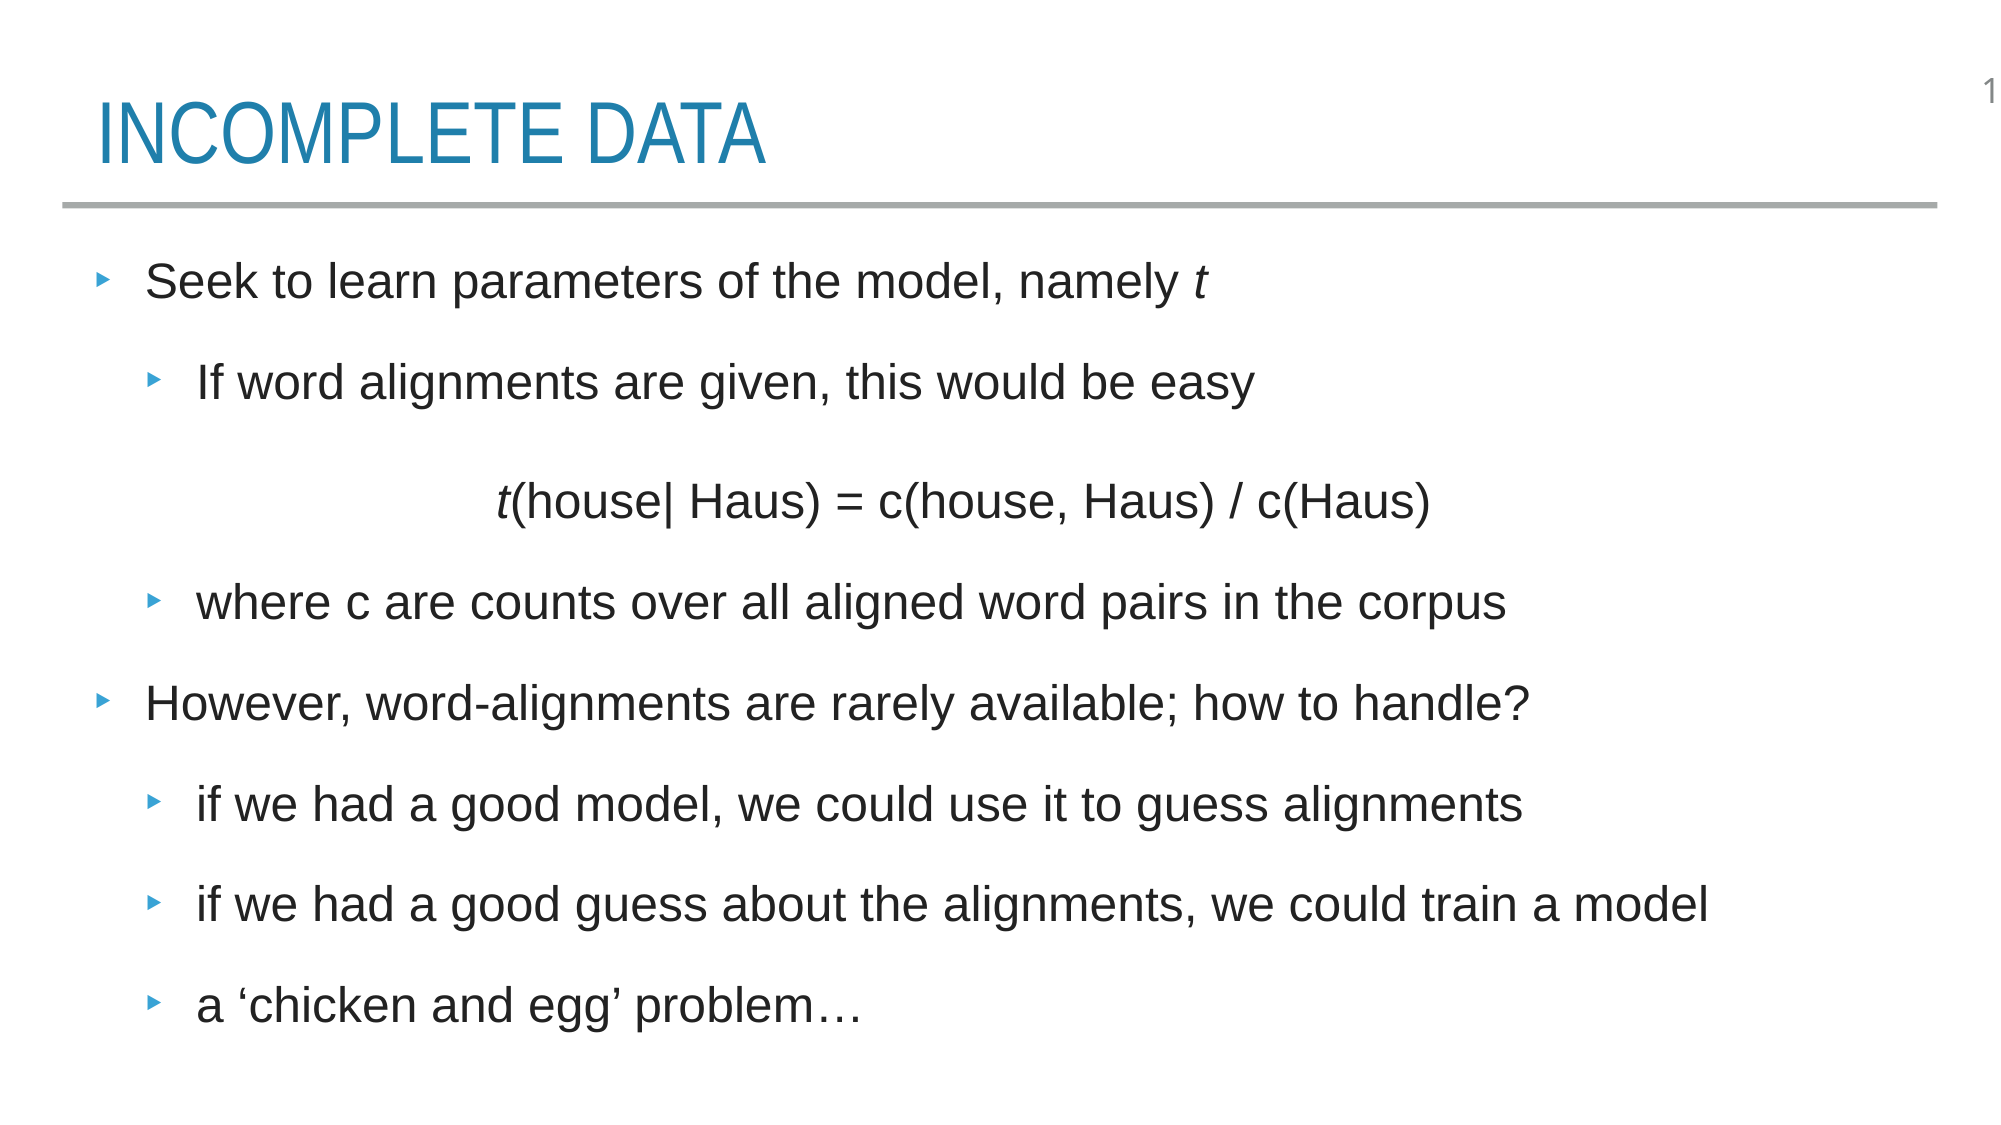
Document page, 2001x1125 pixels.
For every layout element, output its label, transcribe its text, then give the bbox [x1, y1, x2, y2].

list Seek to learn parameters of the model, namely t If word alignments are given, this would be easy t(house| Haus) = c(house, Haus) / c(Haus) where c are counts over all aligned word pairs in the corpus However, word-alignments are rarely available; how to handle? if we had a good model, we could use it to guess alignments if we had a good guess about the alignments, we could train a model a ‘chicken and egg’ problem… [84, 240, 1961, 1067]
title Incomplete data [87, 0, 1964, 190]
